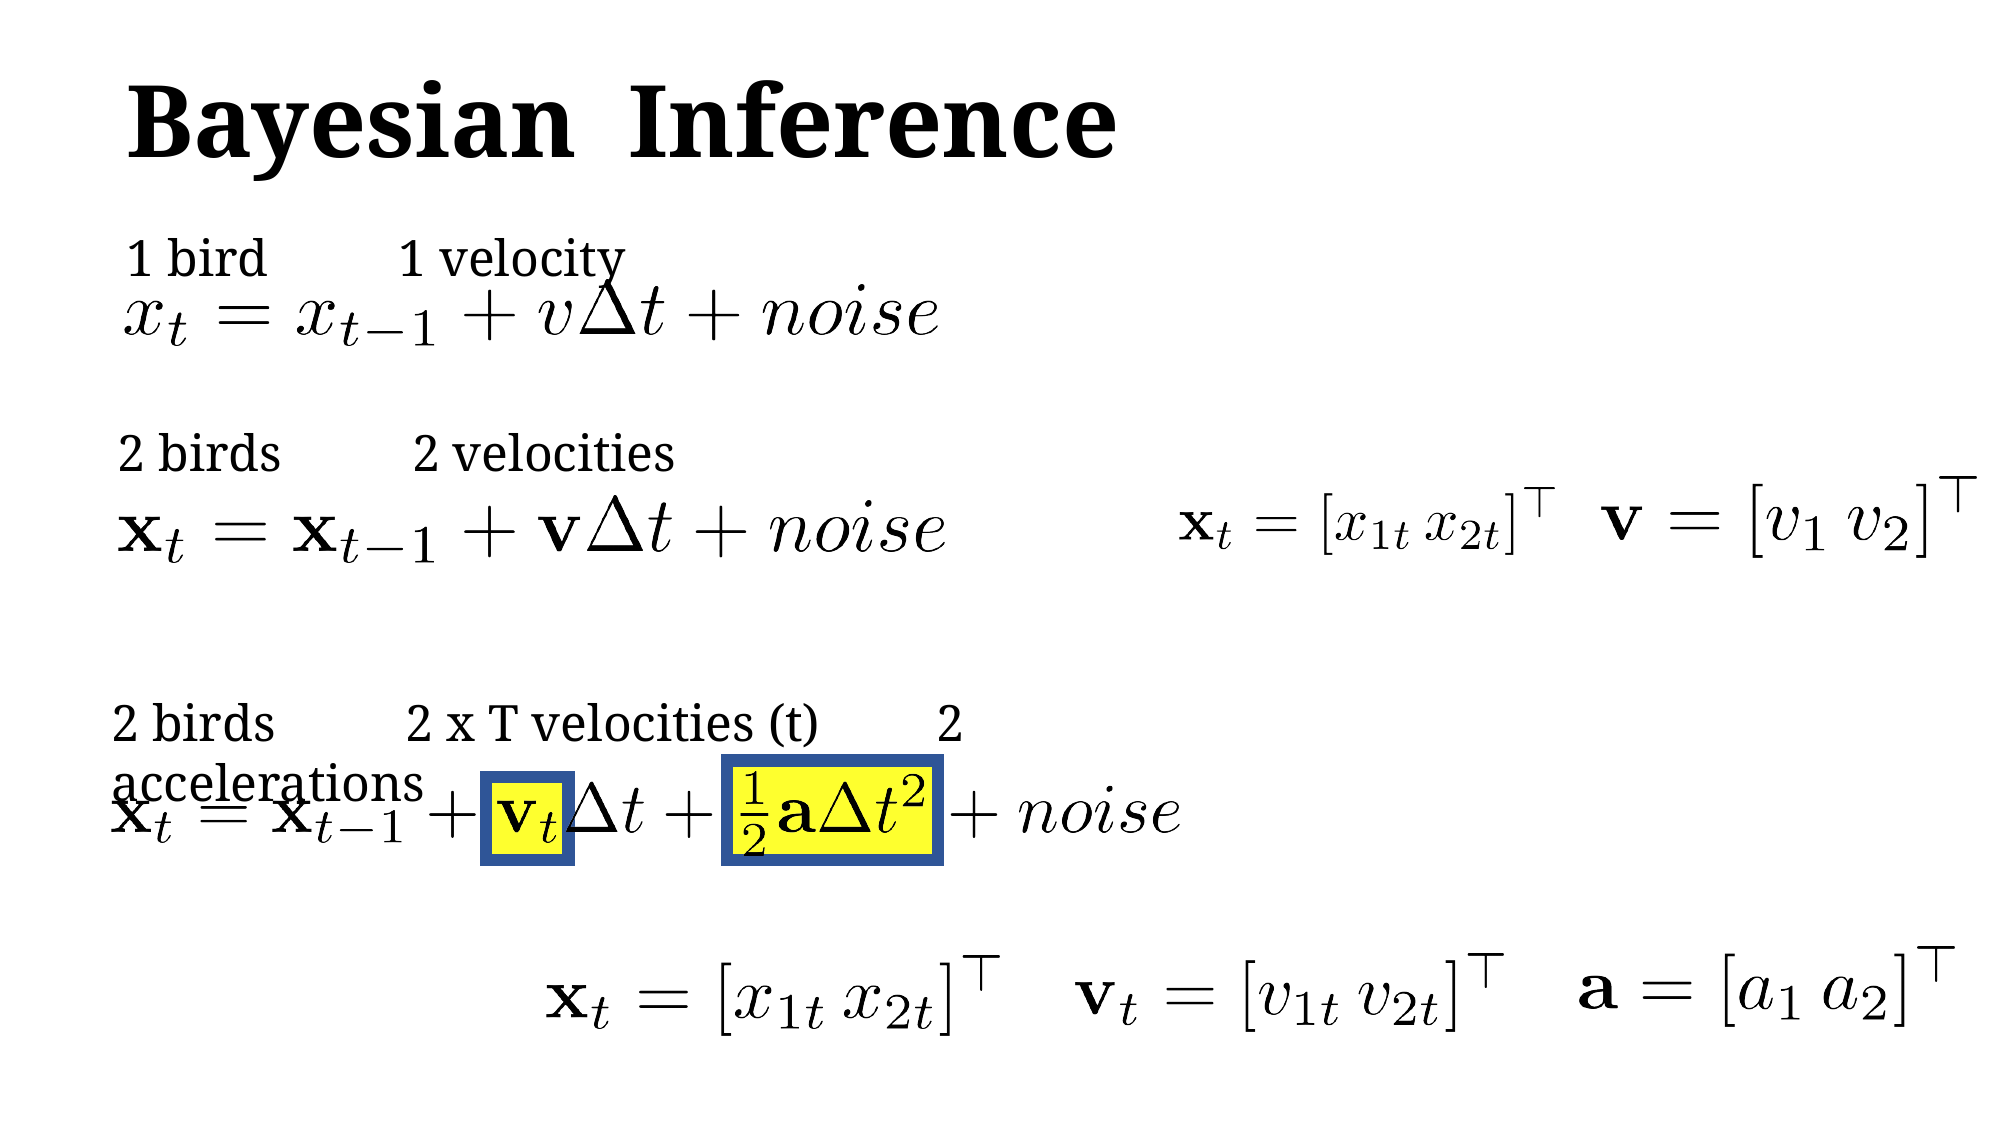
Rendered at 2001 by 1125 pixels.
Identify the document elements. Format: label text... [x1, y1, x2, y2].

text_box Bayesian Inference [111, 50, 1747, 186]
text_box [485, 856, 570, 861]
picture [546, 955, 1000, 1036]
text_box 2 birds 2 x T velocities (t) 2 accelerations [96, 684, 1227, 820]
picture [111, 771, 1180, 856]
picture [118, 495, 945, 563]
text_box 1 bird 1 velocity [111, 218, 939, 294]
picture [1075, 953, 1504, 1032]
picture [1579, 946, 1955, 1027]
text_box [726, 856, 939, 861]
text_box 2 birds 2 velocities [102, 413, 961, 489]
picture [1179, 487, 1555, 555]
picture [1601, 476, 1977, 558]
picture [124, 279, 938, 346]
